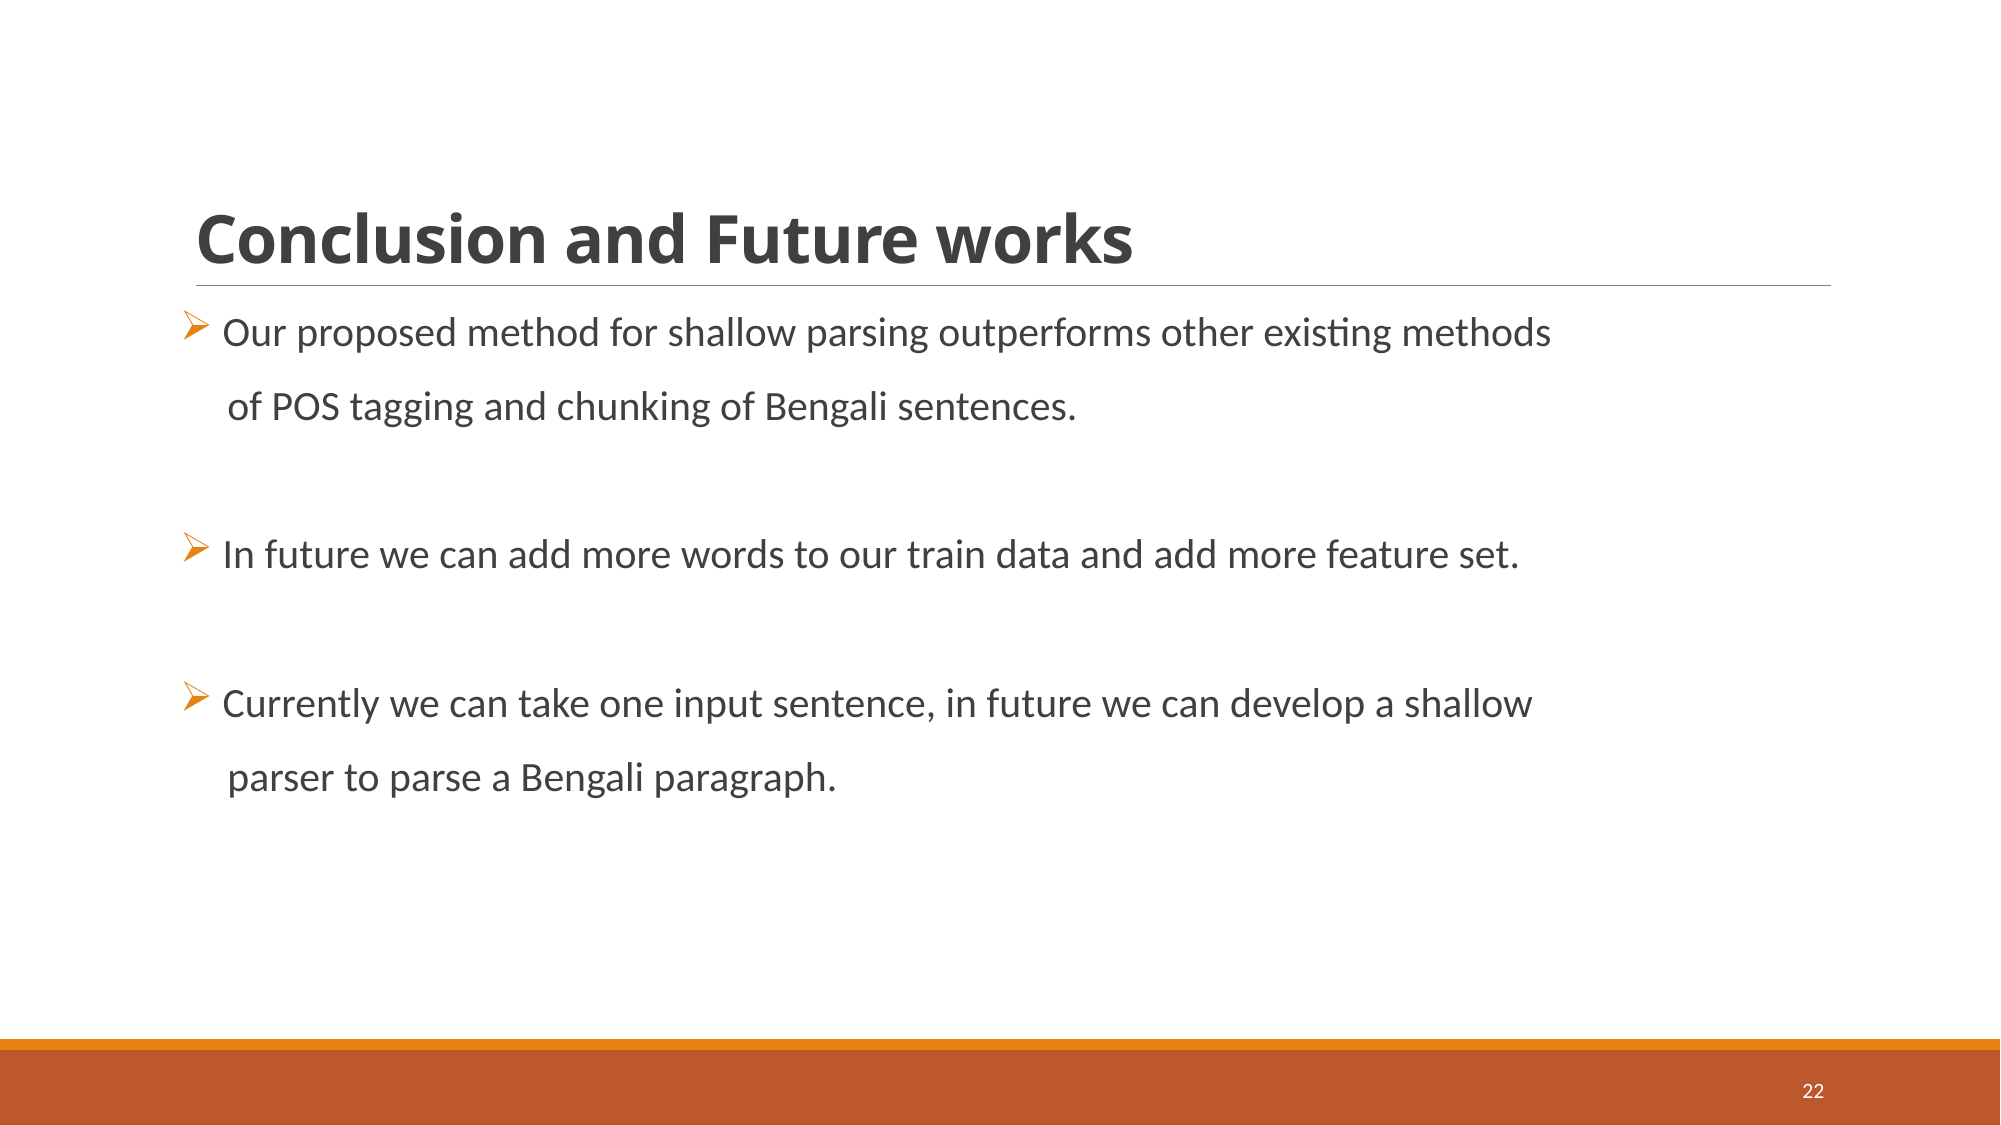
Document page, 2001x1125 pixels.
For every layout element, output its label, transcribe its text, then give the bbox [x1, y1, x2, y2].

slide_number 22 [1624, 1059, 1840, 1120]
list Our proposed method for shallow parsing outperforms other existing methods of POS tagging and chunking of Bengali sentences. In future we can add more words to our train data and add more feature set. Currently we can take one input sentence, in future we can develop a shallow parser to parse a Bengali paragraph. [180, 302, 1830, 963]
title Conclusion and Future works [180, 47, 1830, 285]
